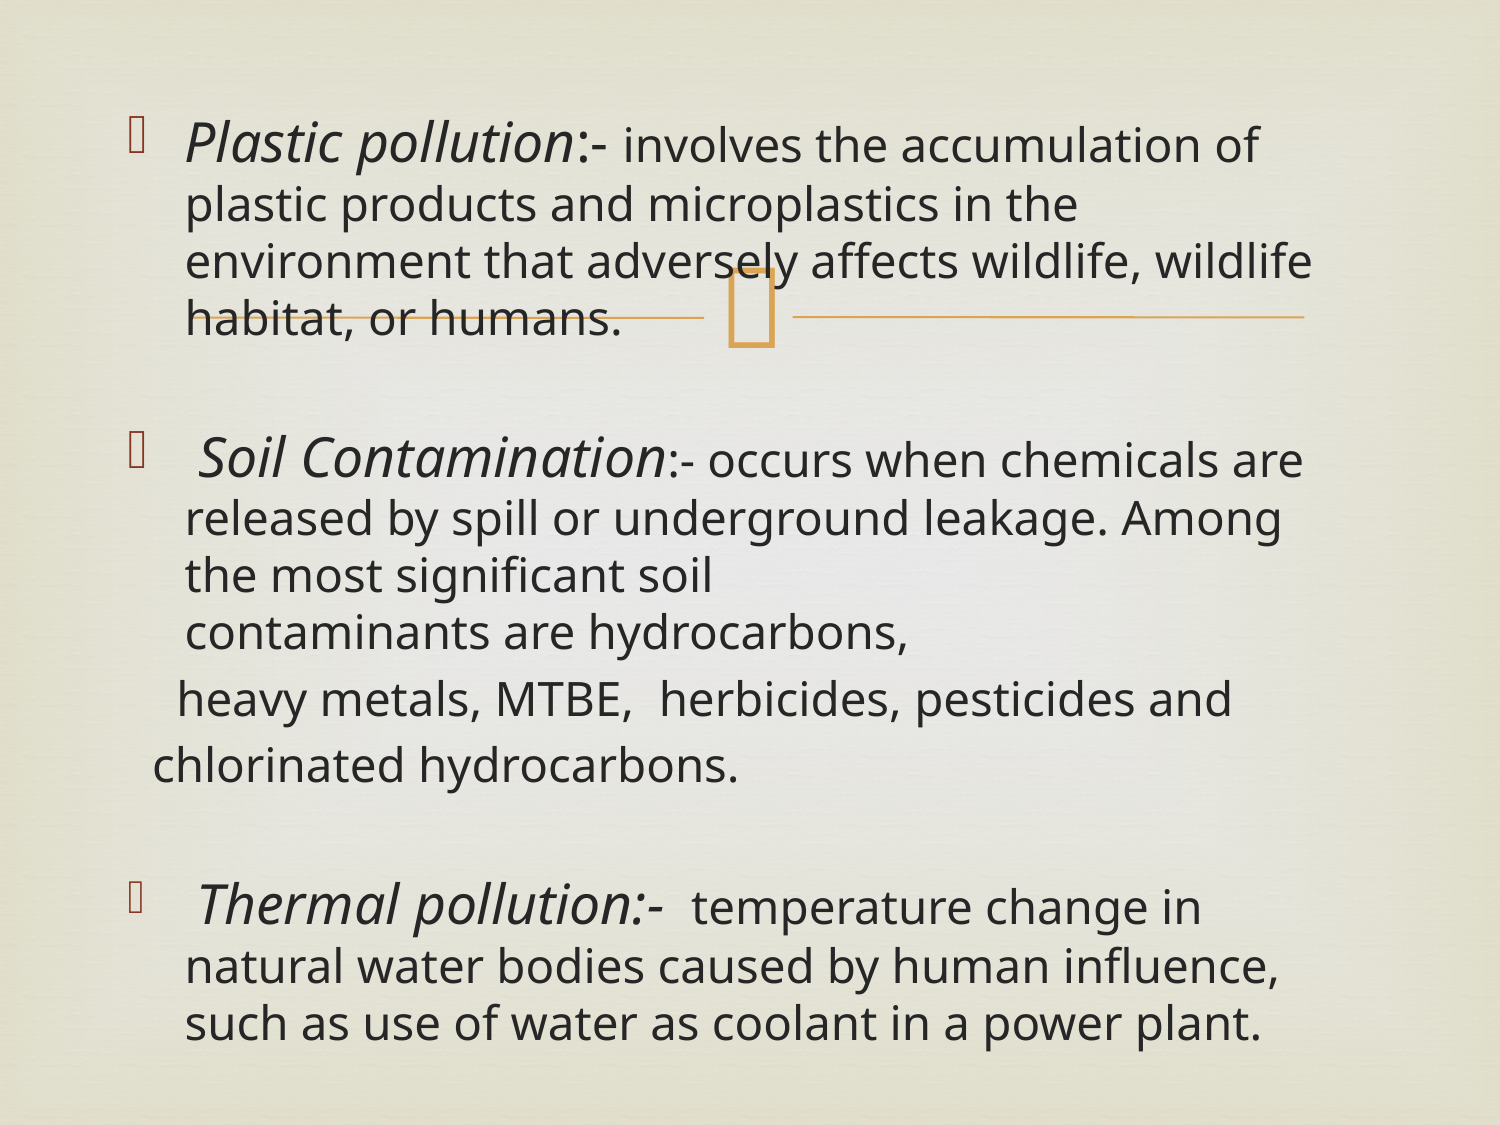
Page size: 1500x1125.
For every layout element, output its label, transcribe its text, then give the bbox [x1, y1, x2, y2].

list Plastic pollution:- involves the accumulation of plastic products and microplastics in the environment that adversely affects wildlife, wildlife habitat, or humans. Soil Contamination:- occurs when chemicals are released by spill or underground leakage. Among the most significant soil contaminants are hydrocarbons, heavy metals, MTBE, herbicides, pesticides and chlorinated hydrocarbons. Thermal pollution:- temperature change in natural water bodies caused by human influence, such as use of water as coolant in a power plant. [112, 99, 1384, 1063]
